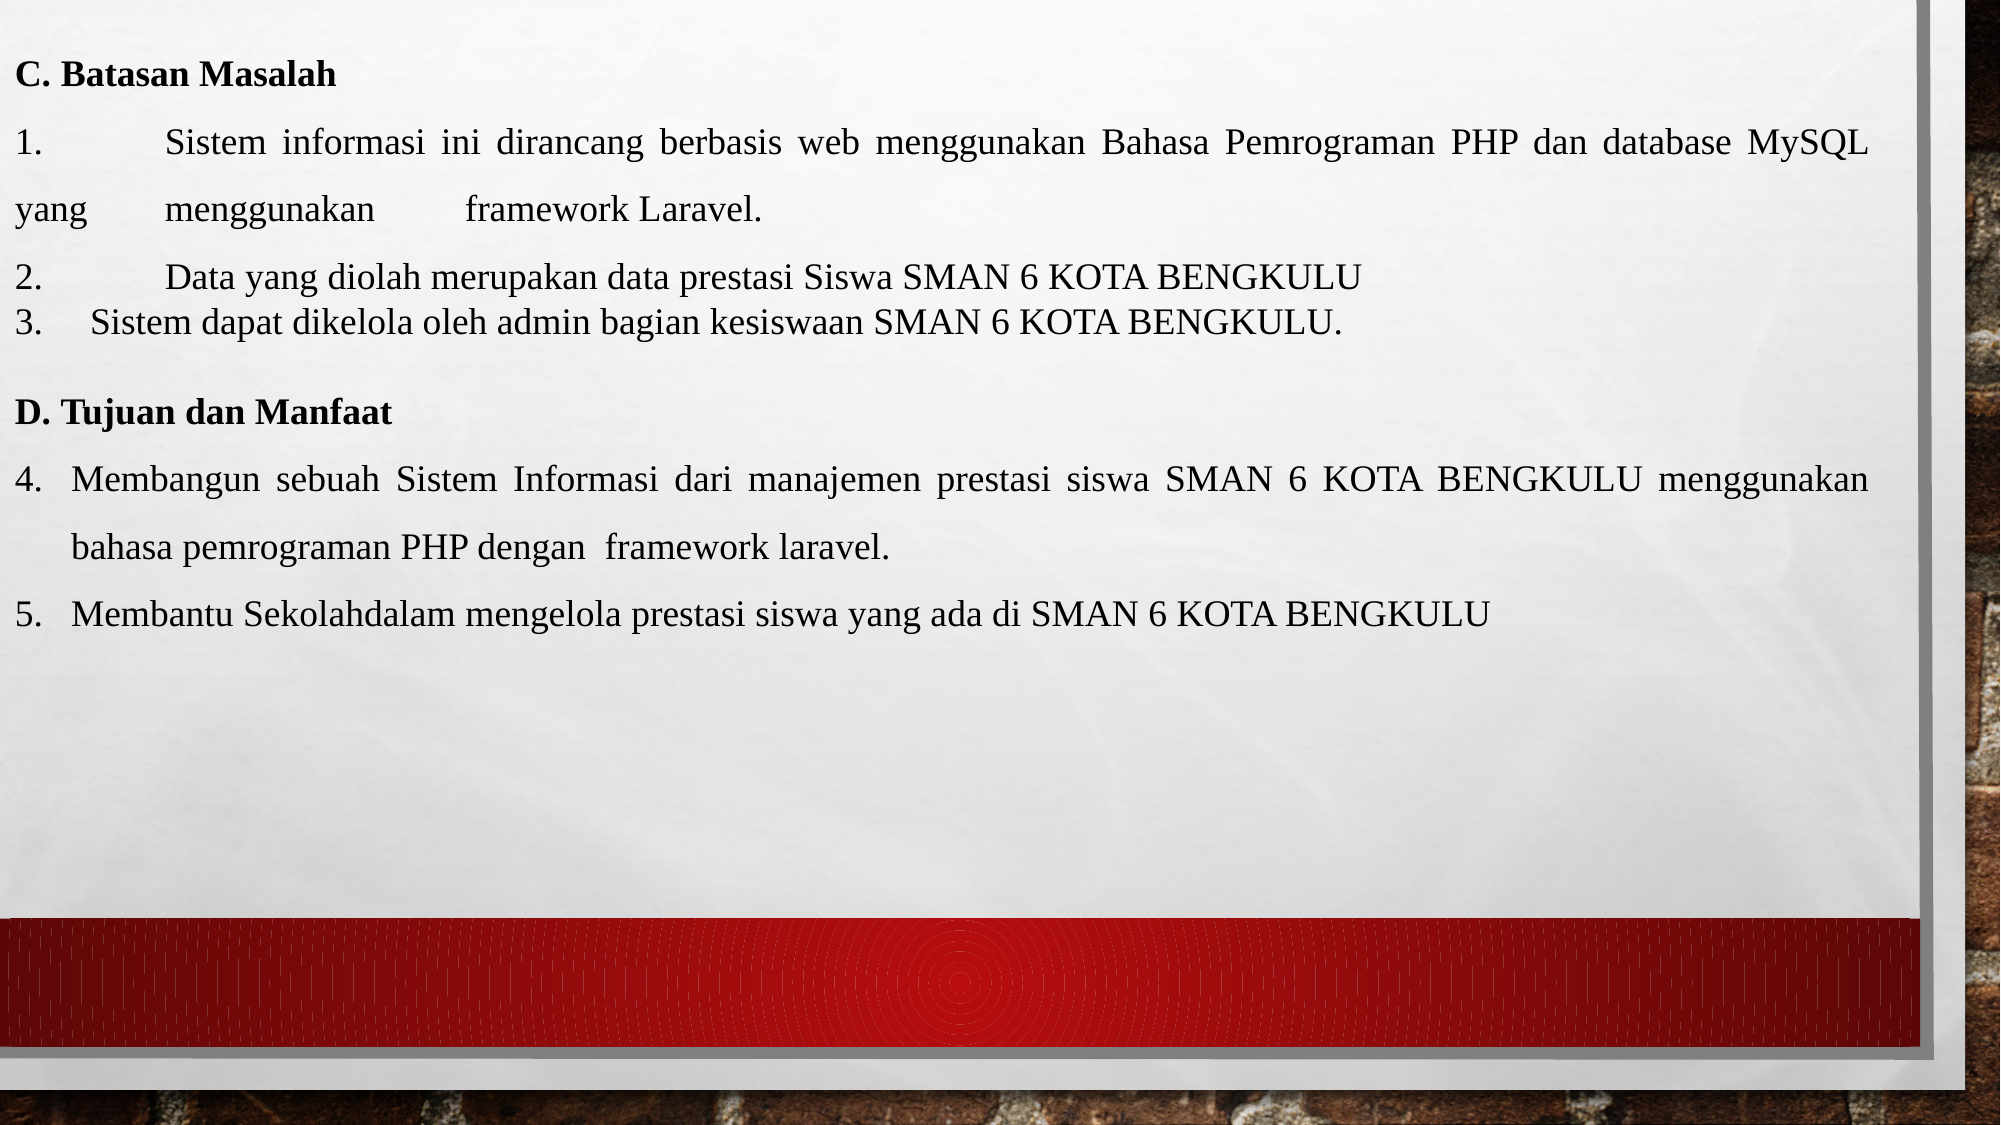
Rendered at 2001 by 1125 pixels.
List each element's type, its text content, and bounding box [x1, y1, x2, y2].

picture [0, 0, 2000, 1125]
text_box C. Batasan Masalah 1. Sistem informasi ini dirancang berbasis web menggunakan Bahasa Pemrograman PHP dan database MySQL yang menggunakan framework Laravel. 2. Data yang diolah merupakan data prestasi Siswa SMAN 6 KOTA BENGKULU Sistem dapat dikelola oleh admin bagian kesiswaan SMAN 6 KOTA BENGKULU. D. Tujuan dan Manfaat Membangun sebuah Sistem Informasi dari manajemen prestasi siswa SMAN 6 KOTA BENGKULU menggunakan bahasa pemrograman PHP dengan framework laravel. Membantu Sekolahdalam mengelola prestasi siswa yang ada di SMAN 6 KOTA BENGKULU [0, 19, 1886, 761]
